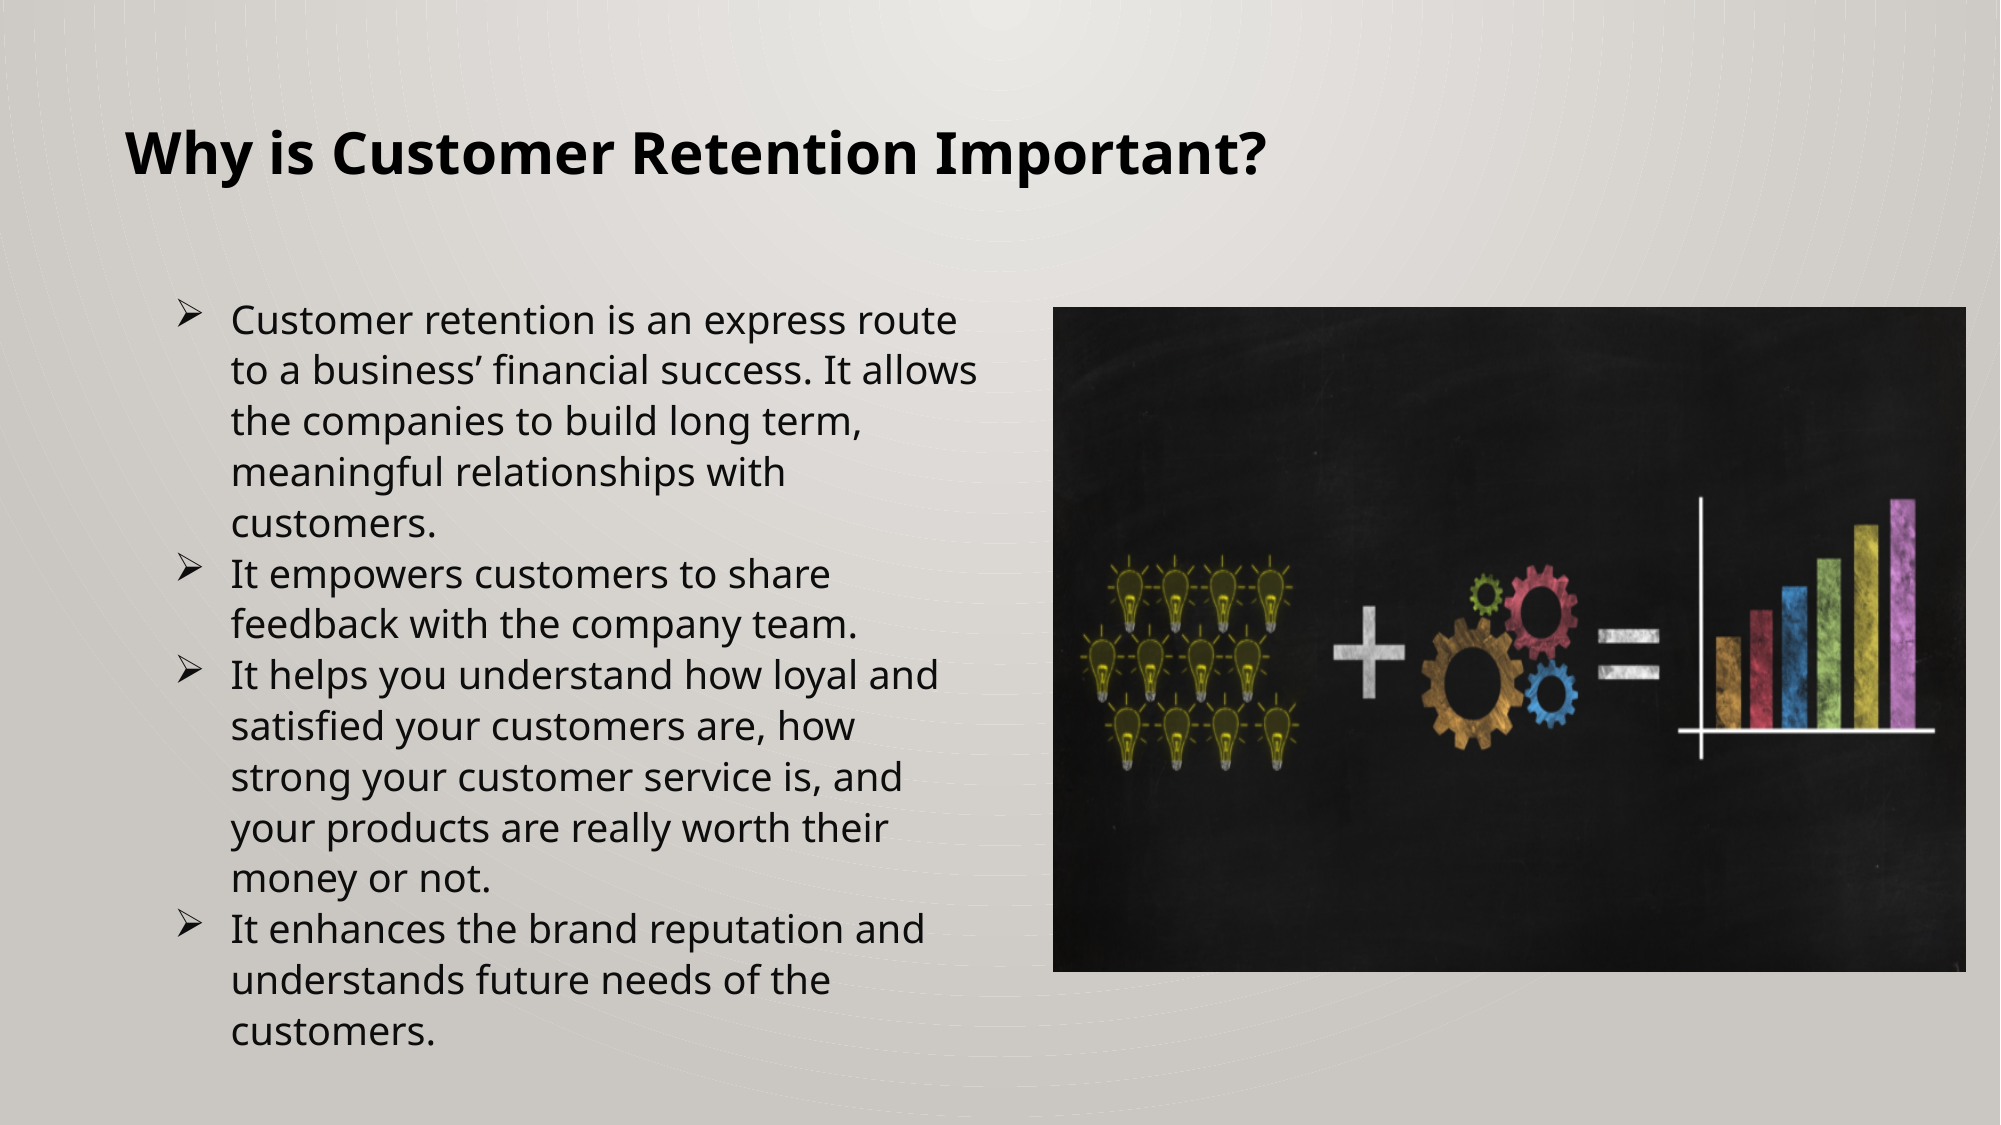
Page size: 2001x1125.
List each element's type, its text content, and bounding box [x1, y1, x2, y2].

text_box Customer retention is an express route to a business’ financial success. It allows the companies to build long term, meaningful relationships with customers. It empowers customers to share feedback with the company team. It helps you understand how loyal and satisfied your customers are, how strong your customer service is, and your products are really worth their money or not. It enhances the brand reputation and understands future needs of the customers. [159, 283, 1000, 1123]
picture [1052, 307, 1967, 973]
text_box Why is Customer Retention Important? [95, 103, 1427, 194]
